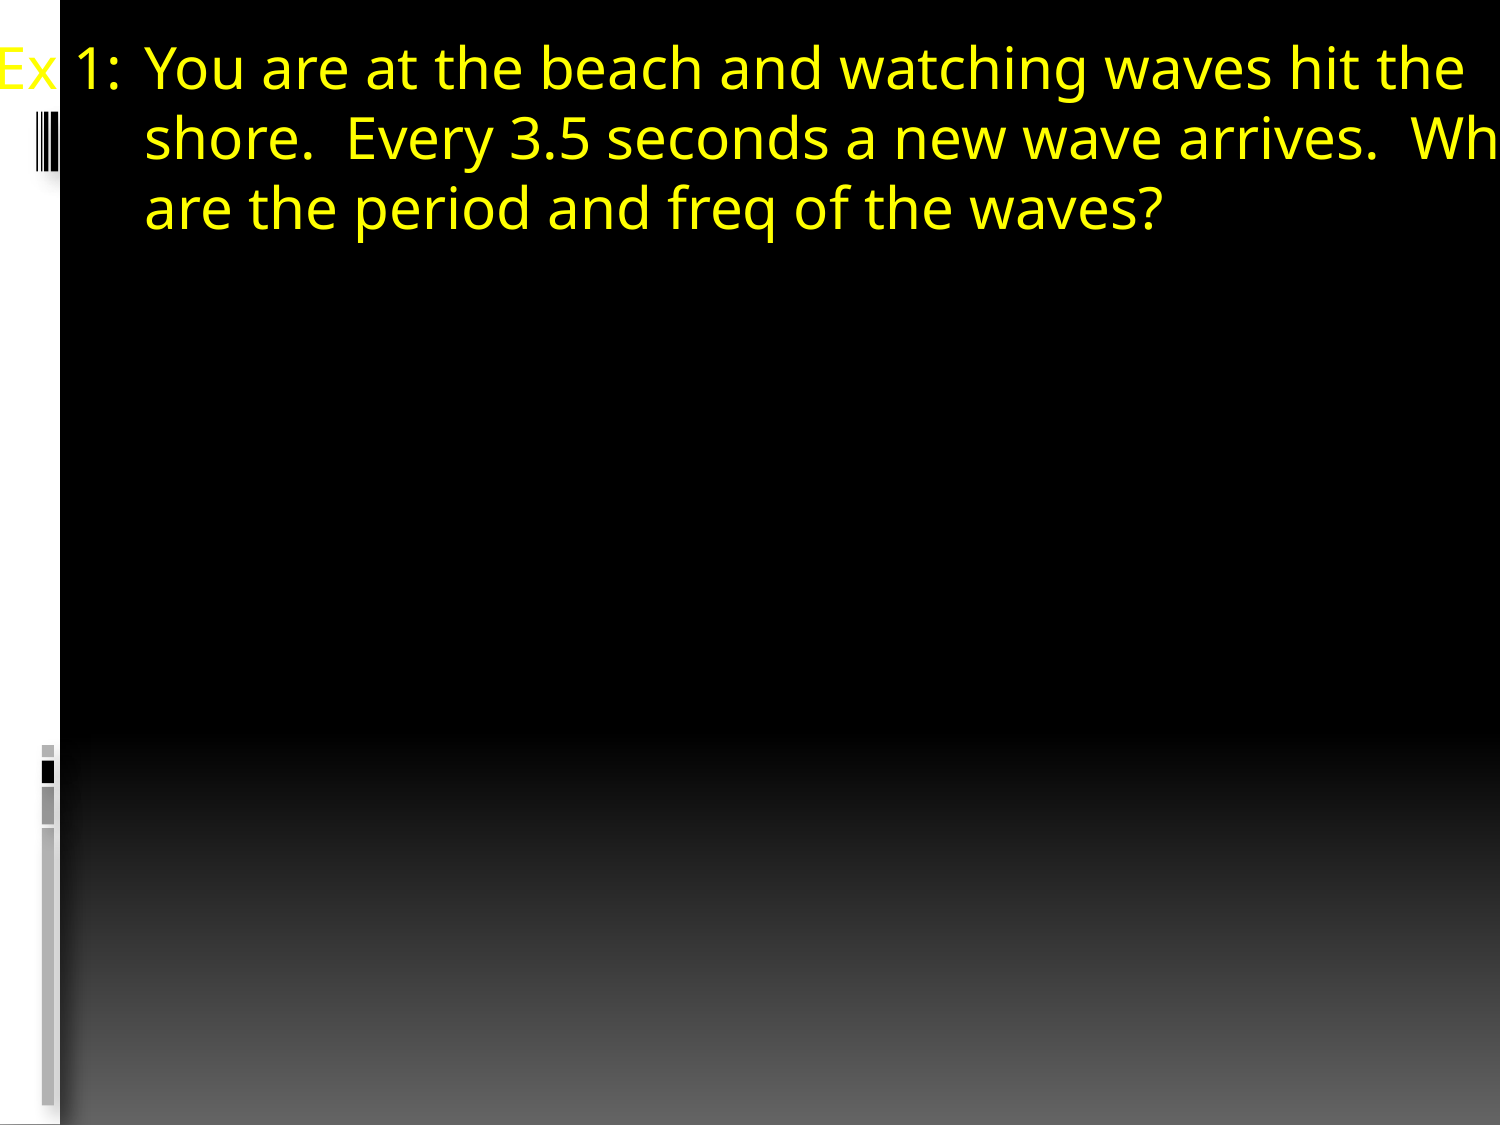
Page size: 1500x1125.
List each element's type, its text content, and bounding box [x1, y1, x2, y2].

text_box Ex 1: You are at the beach and watching waves hit the shore. Every 3.5 seconds a new wave arrives. What are the period and freq of the waves? [0, 23, 1500, 249]
